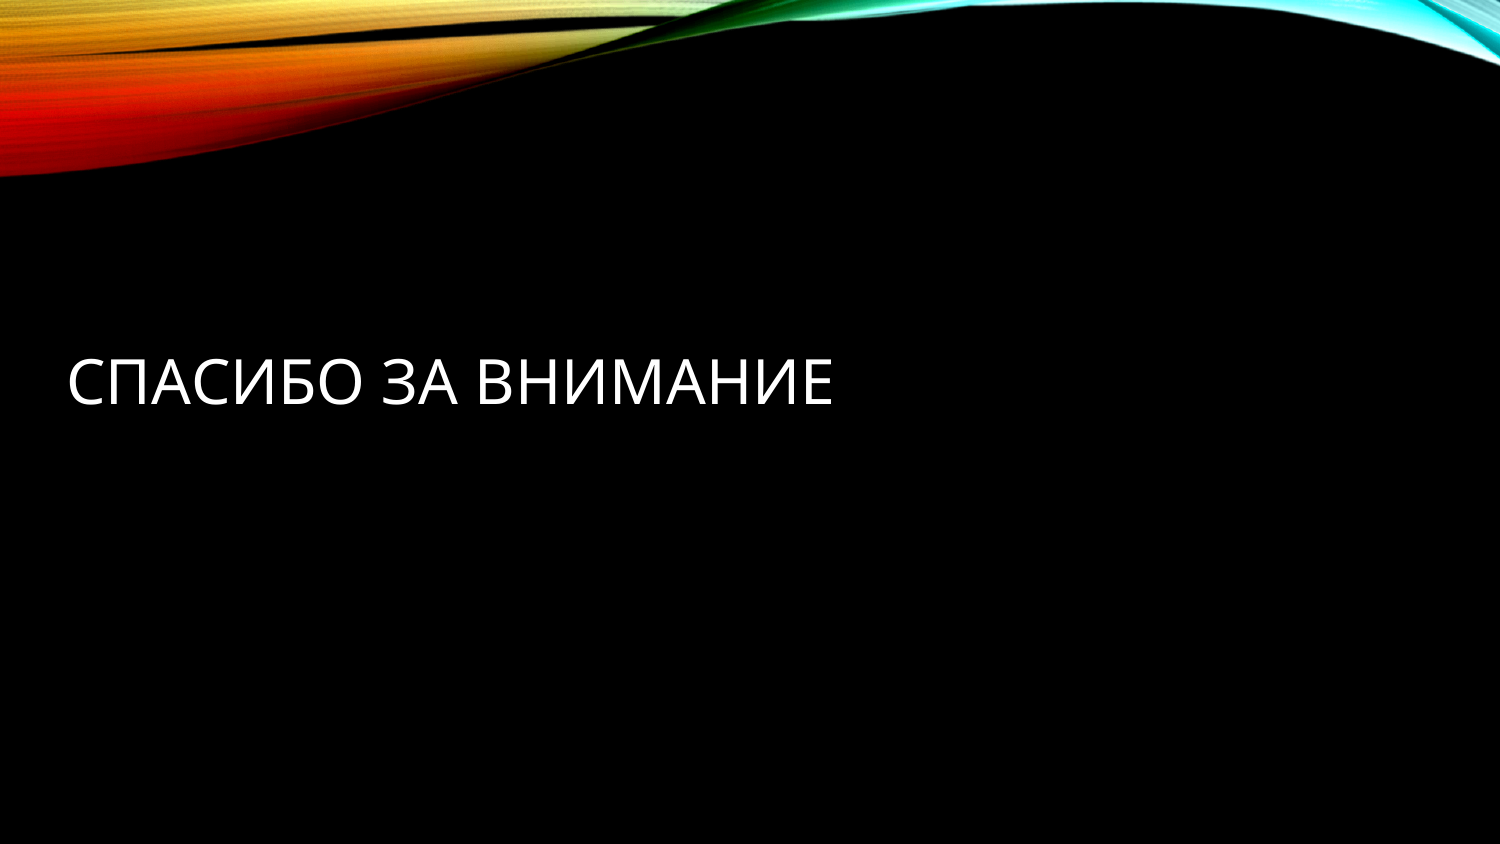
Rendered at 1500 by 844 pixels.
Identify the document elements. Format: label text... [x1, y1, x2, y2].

picture [0, 0, 1500, 178]
title Спасибо за внимание [51, 335, 1449, 430]
